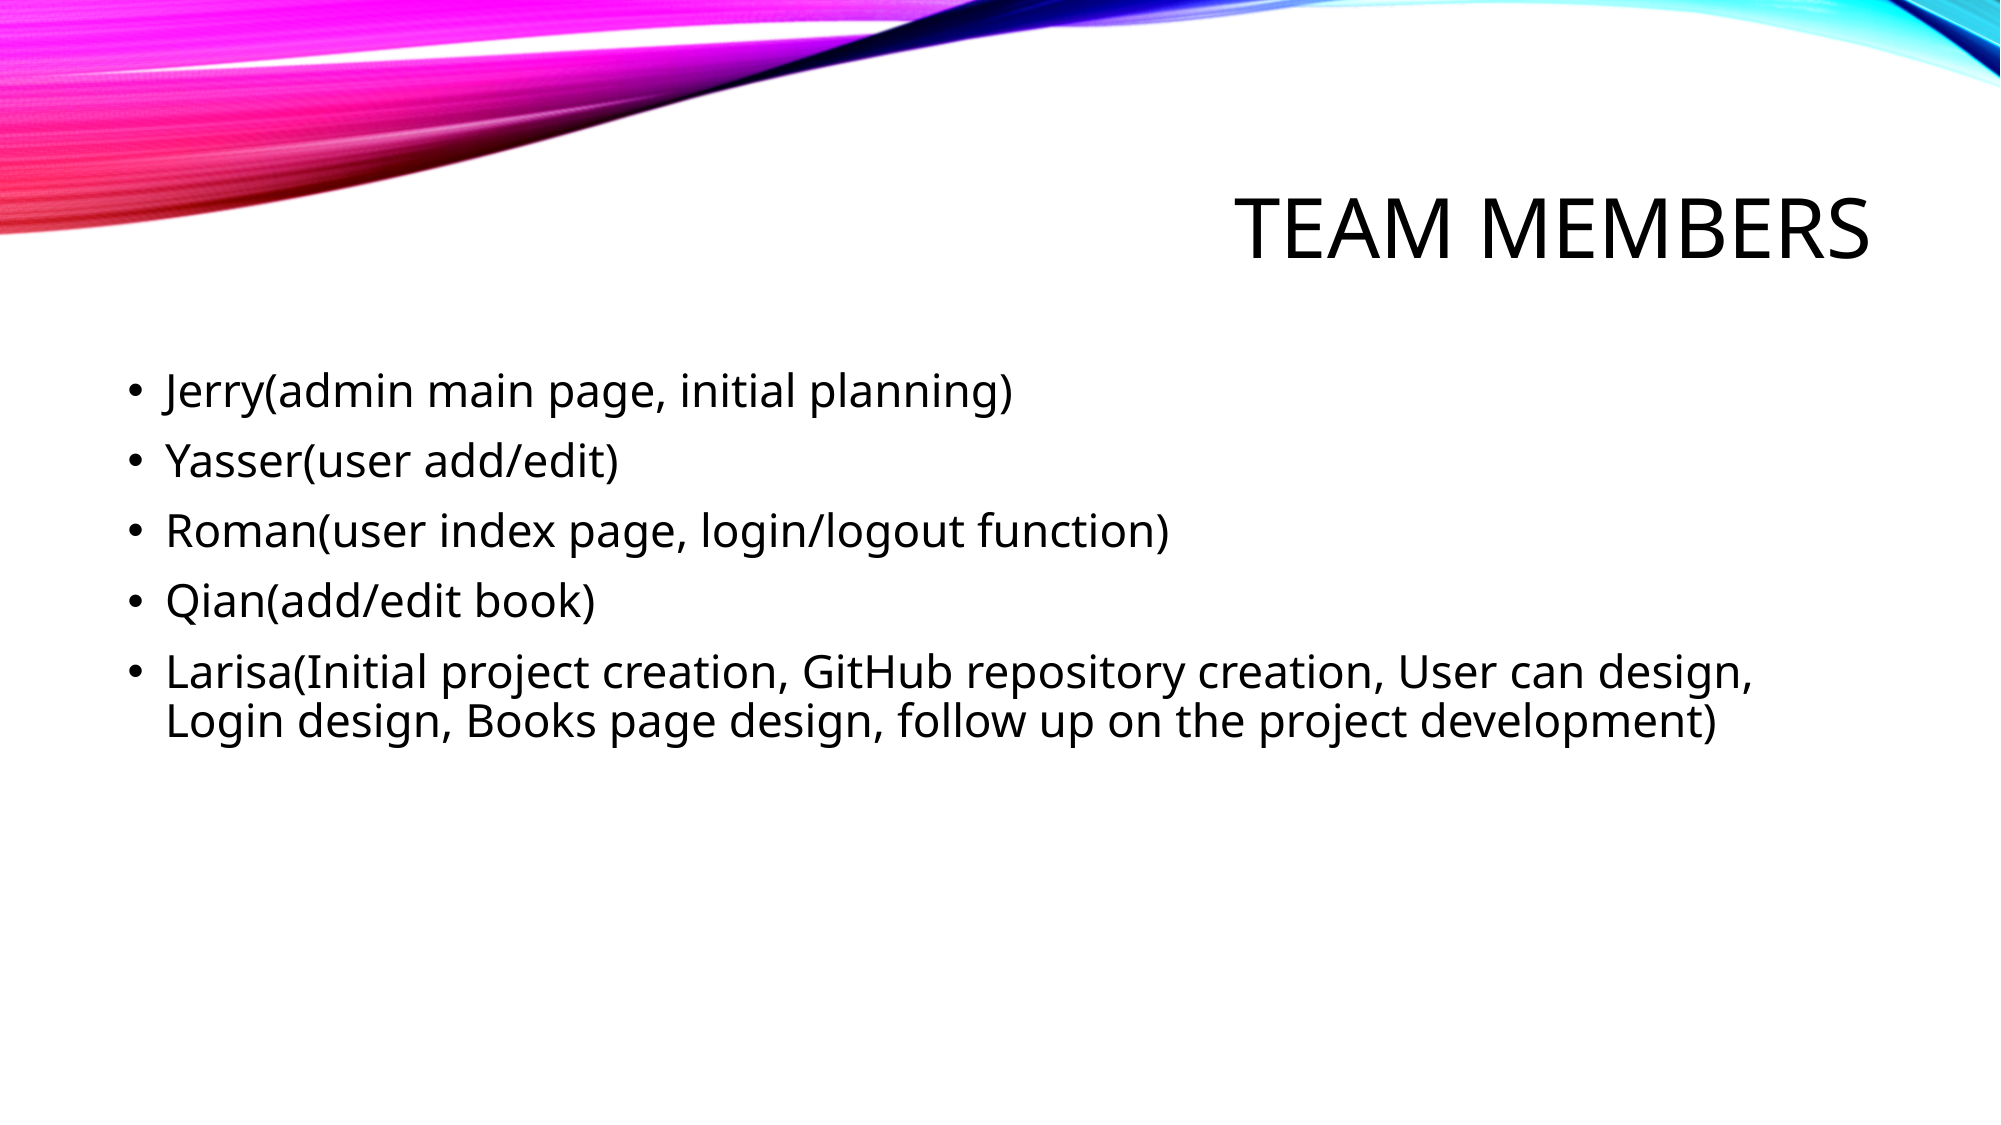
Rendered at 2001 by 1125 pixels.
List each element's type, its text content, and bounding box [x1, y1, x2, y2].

picture [1910, 0, 2000, 45]
title Team members [474, 125, 1888, 338]
picture [1890, 0, 2000, 75]
list Jerry(admin main page, initial planning) Yasser(user add/edit) Roman(user index page, login/logout function) Qian(add/edit book) Larisa(Initial project creation, GitHub repository creation, User can design, Login design, Books page design, follow up on the project development) [112, 360, 1888, 1021]
picture [0, 0, 2000, 237]
